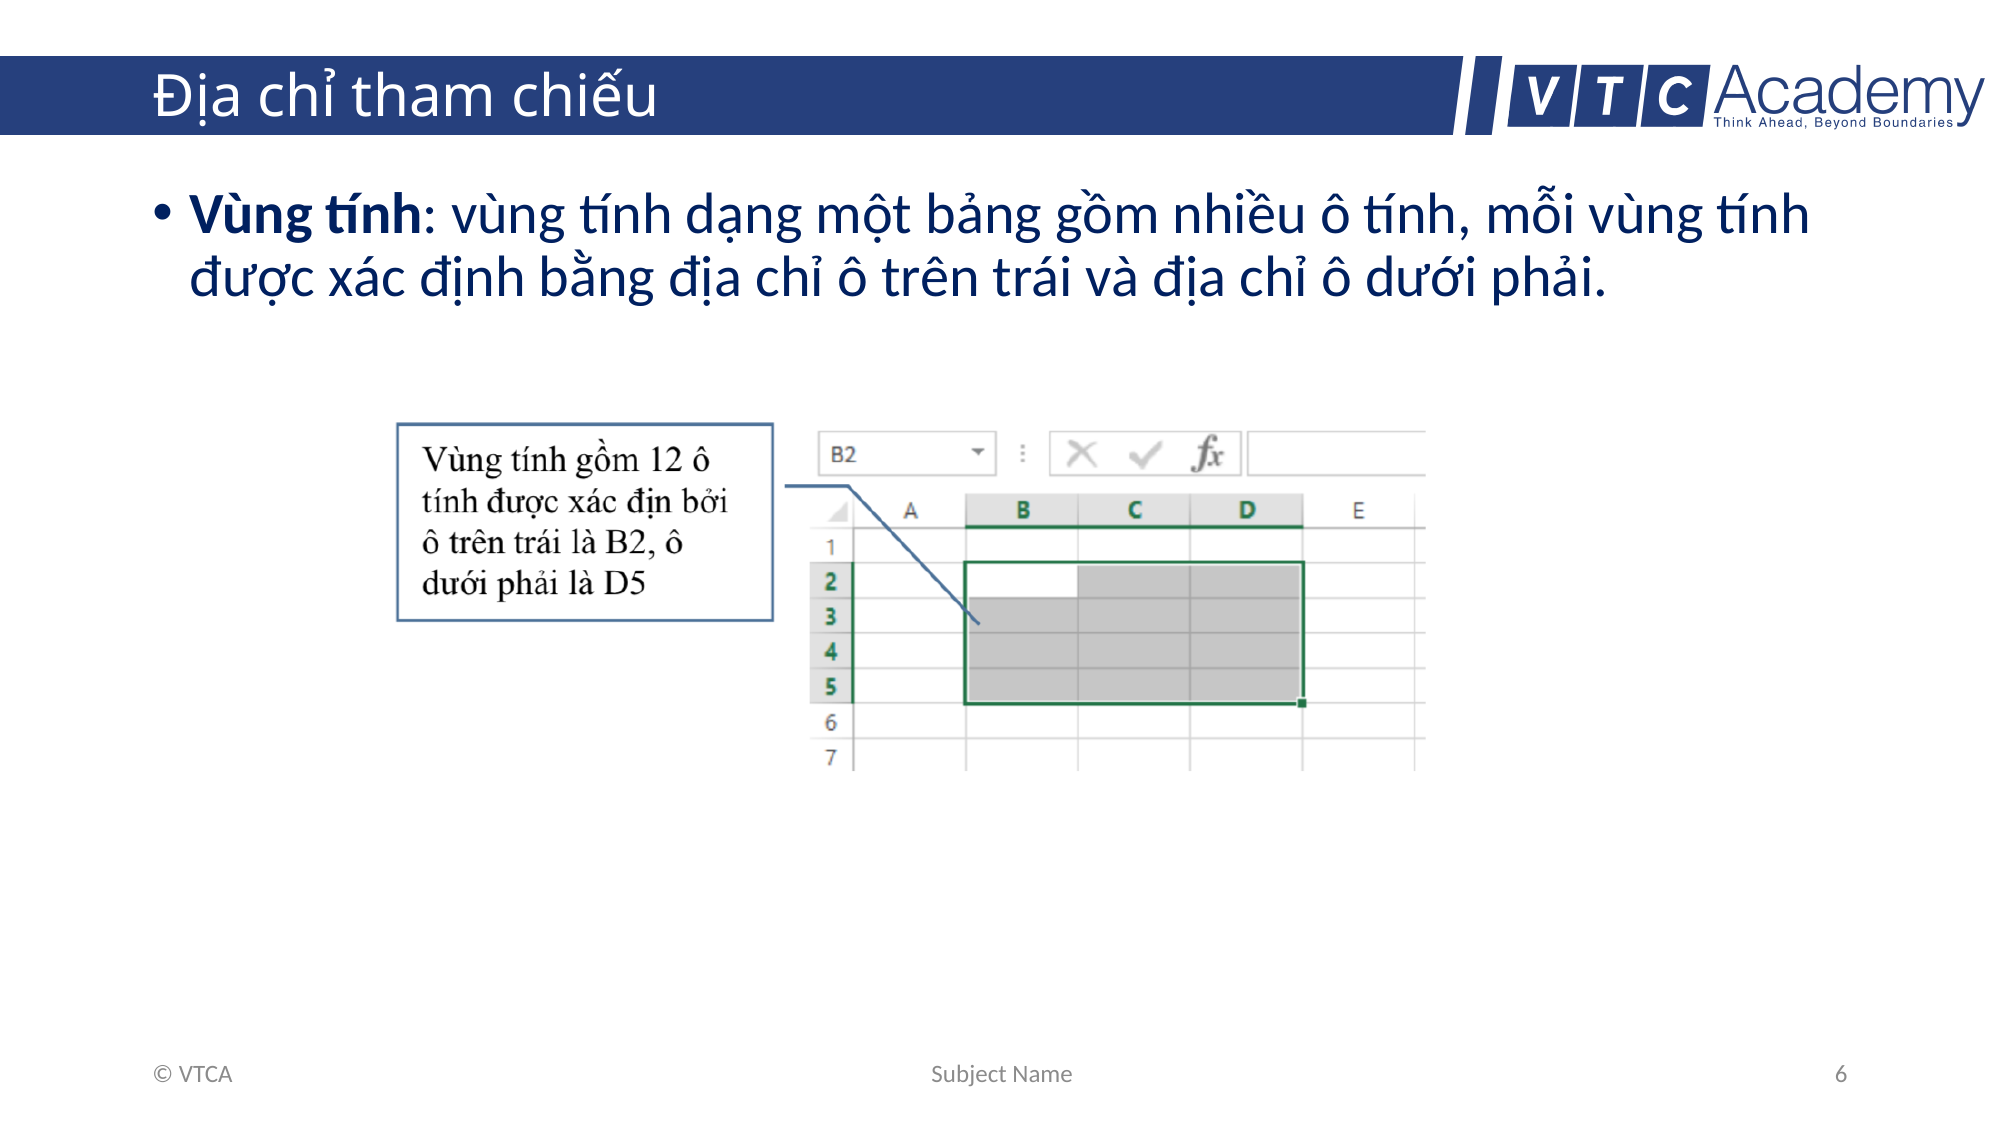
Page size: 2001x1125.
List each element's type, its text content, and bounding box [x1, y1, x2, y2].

picture [387, 411, 1454, 782]
picture [1863, 50, 2001, 144]
slide_number © VTCA [137, 1042, 365, 1103]
footer Subject Name [388, 1042, 1617, 1103]
picture [0, 56, 137, 135]
list Vùng tính: vùng tính dạng một bảng gồm nhiều ô tính, mỗi vùng tính được xác định bằng địa chỉ ô trên trái và địa chỉ ô dưới phải. [137, 176, 1863, 1018]
title Địa chỉ tham chiếu [137, 43, 1863, 152]
slide_number 6 [1640, 1042, 1863, 1103]
